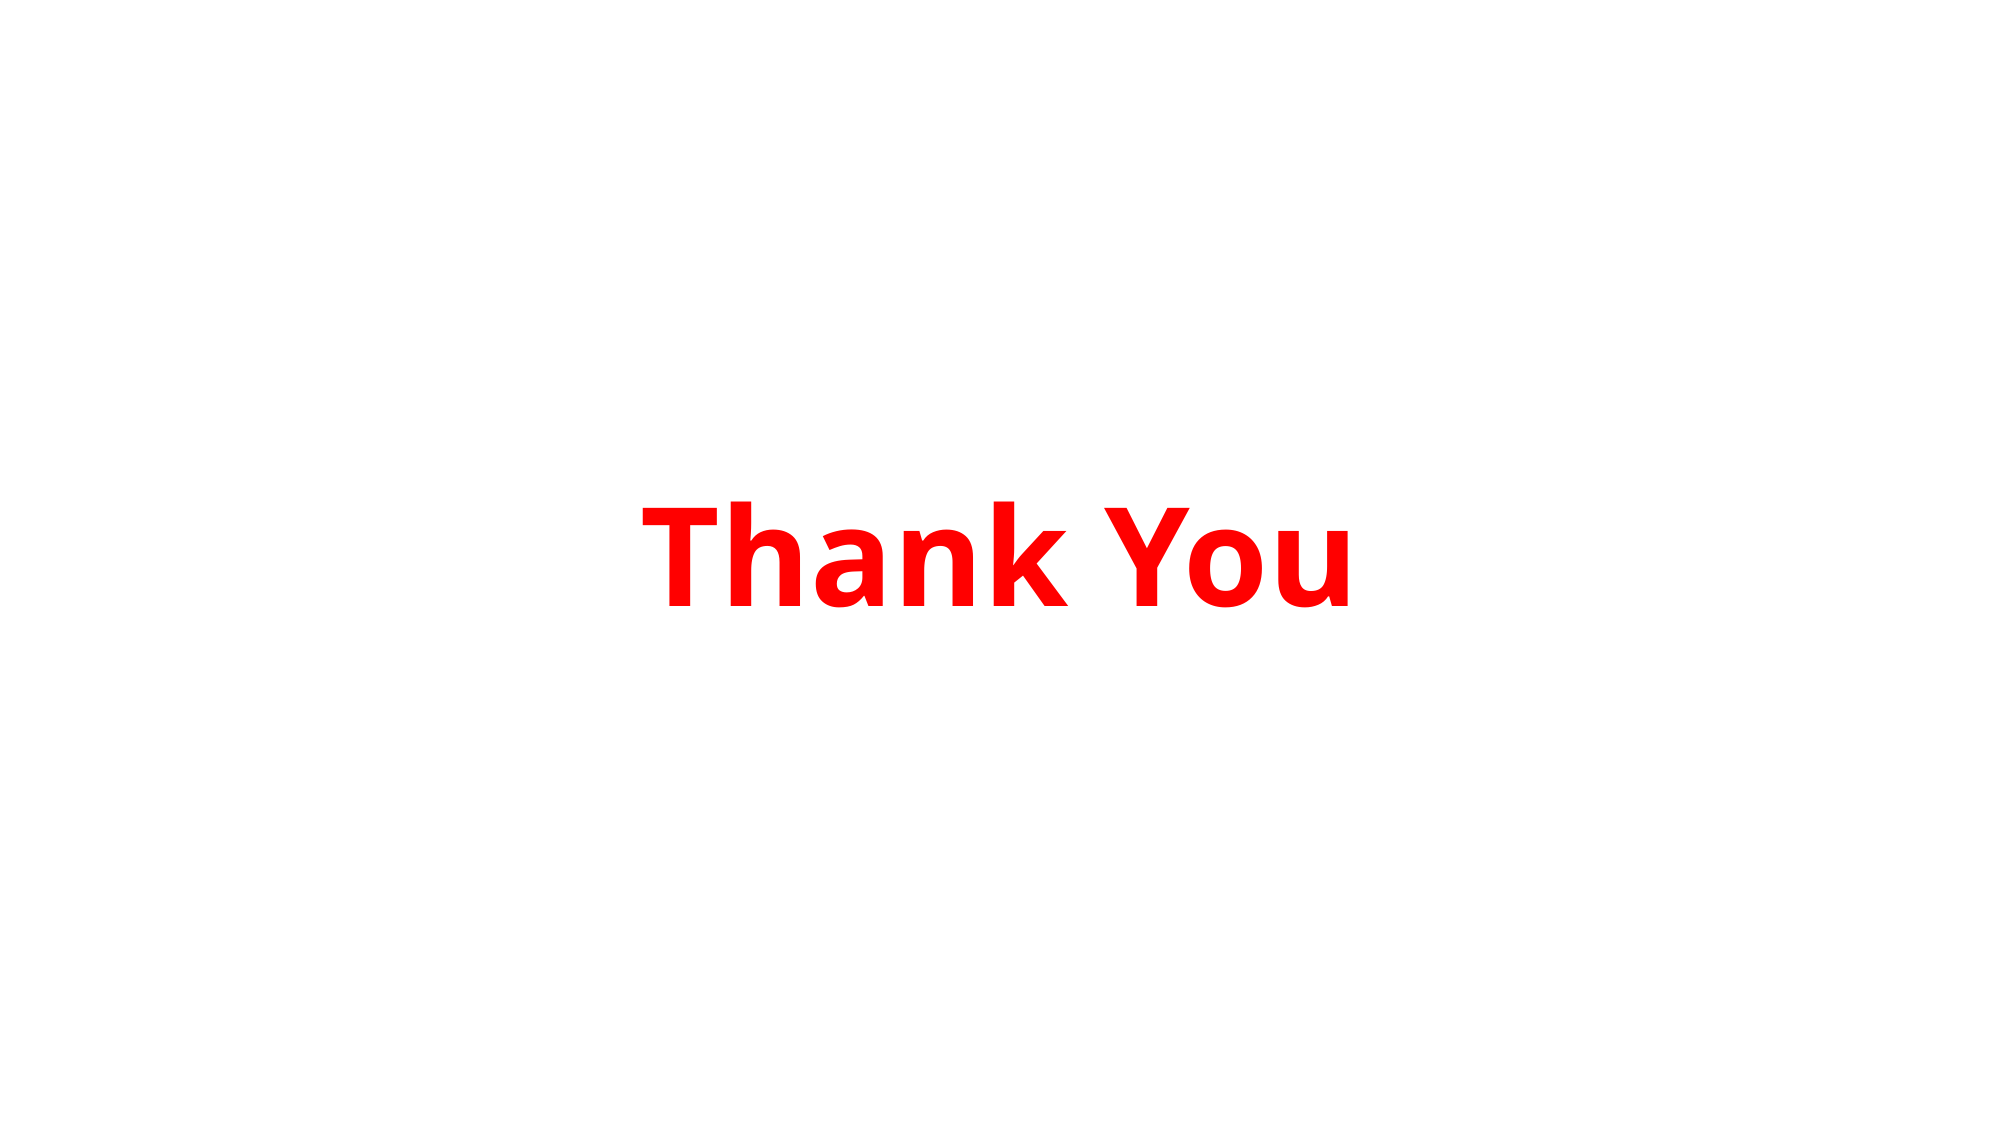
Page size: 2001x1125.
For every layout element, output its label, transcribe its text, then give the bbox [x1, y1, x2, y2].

title Thank You [137, 453, 1863, 672]
